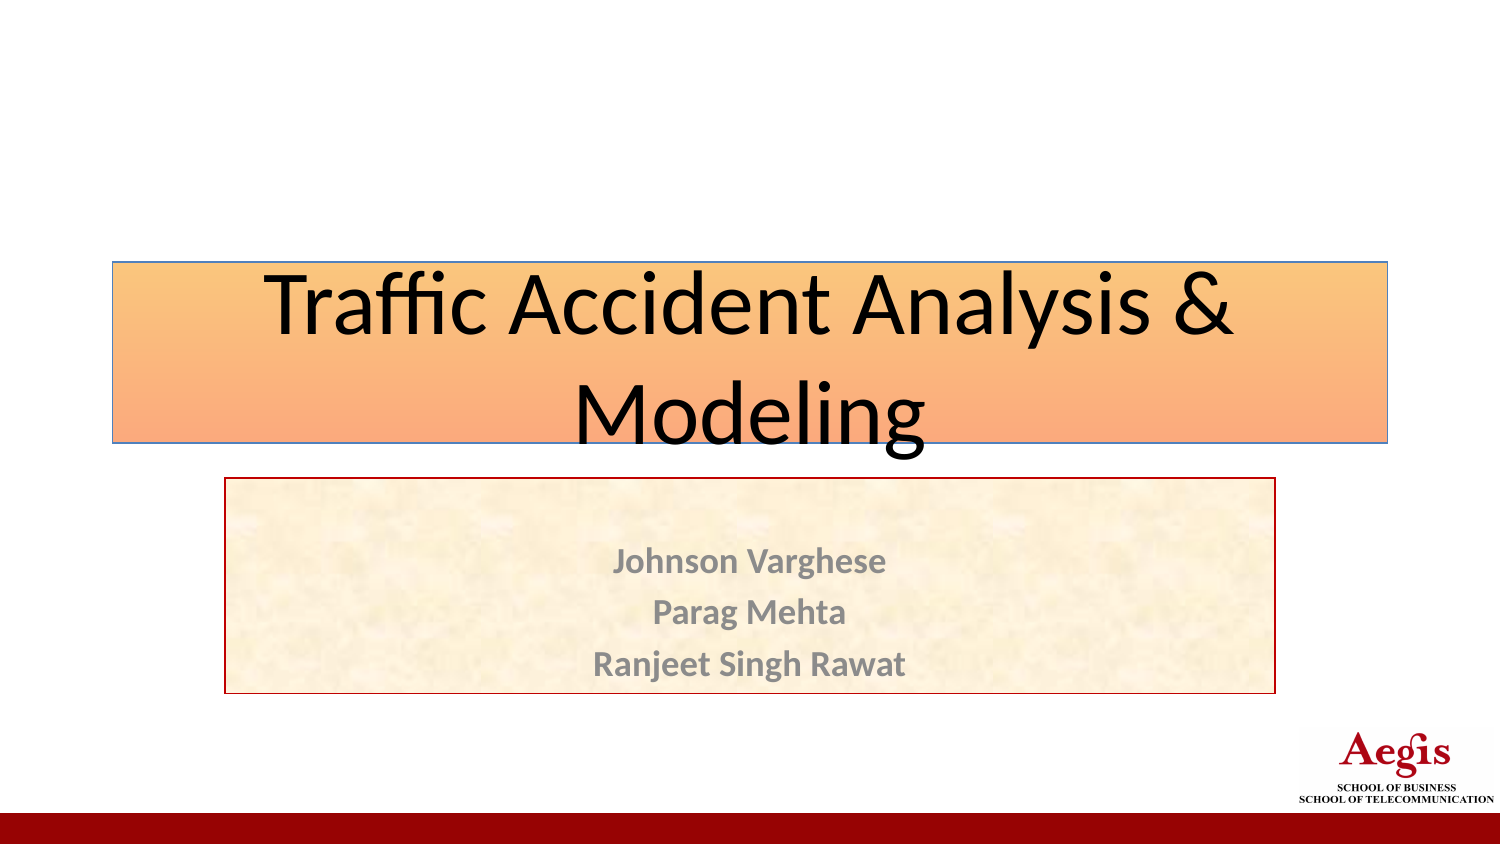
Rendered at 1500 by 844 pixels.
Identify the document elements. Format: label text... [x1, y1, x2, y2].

title Traffic Accident Analysis & Modeling [112, 261, 1388, 444]
subtitle Johnson Varghese Parag Mehta Ranjeet Singh Rawat [224, 477, 1276, 694]
picture [1299, 727, 1494, 803]
